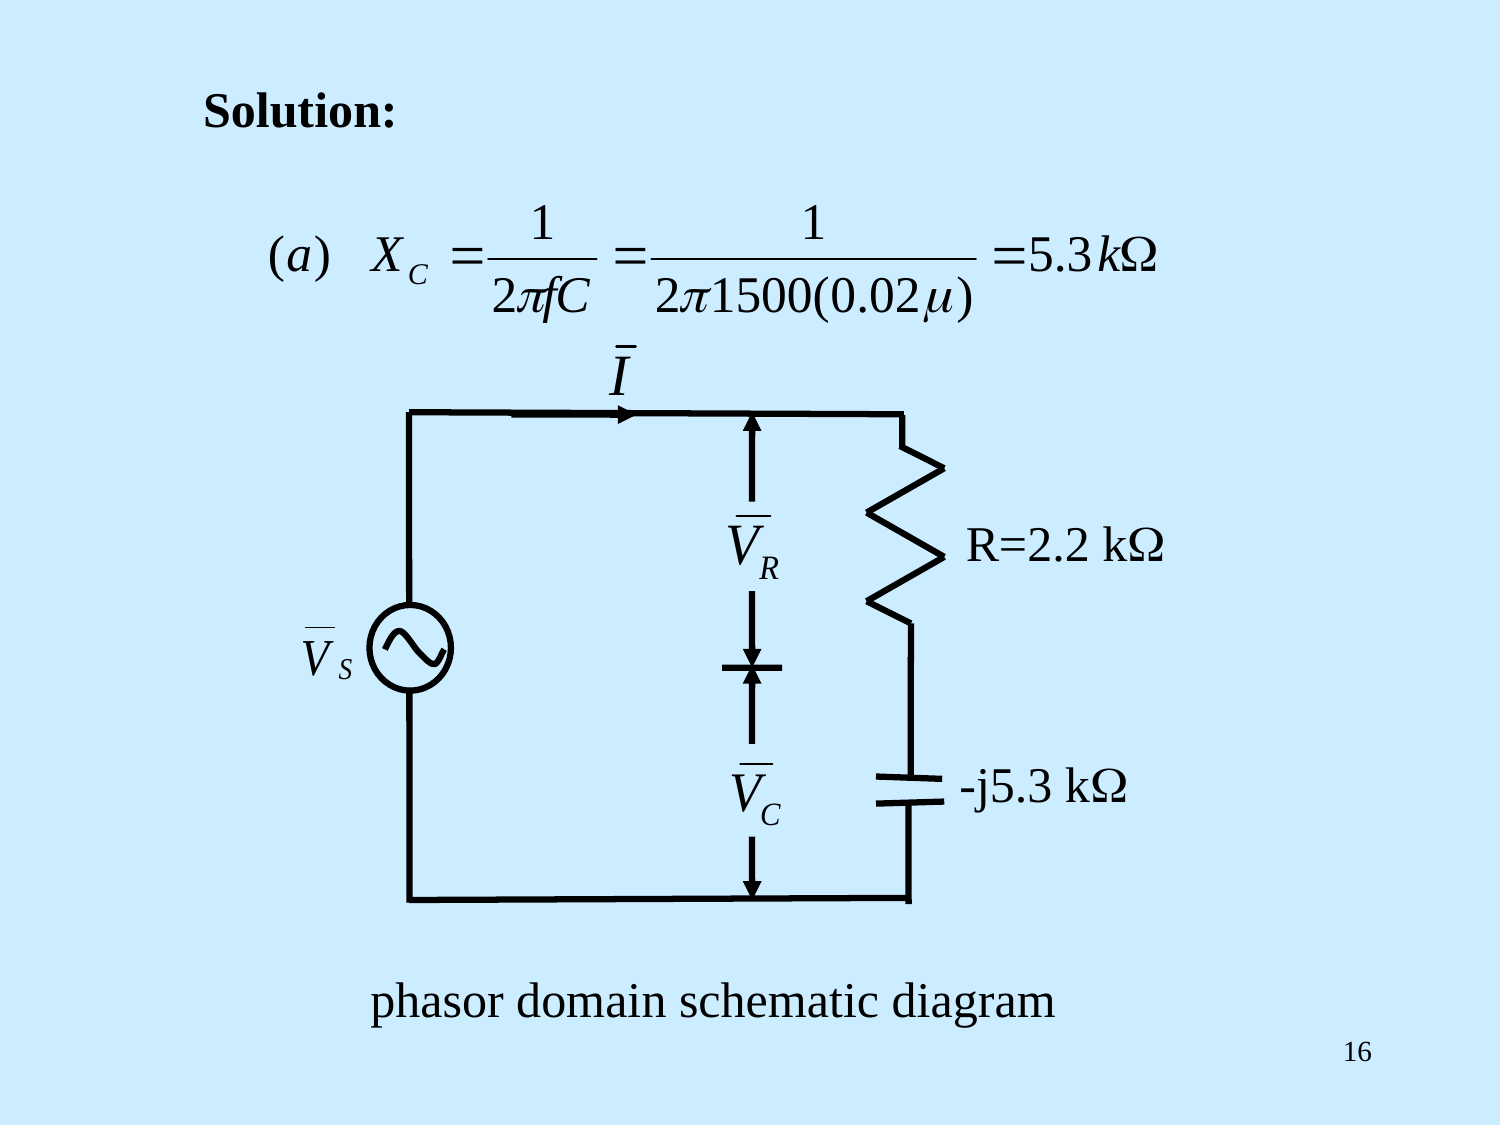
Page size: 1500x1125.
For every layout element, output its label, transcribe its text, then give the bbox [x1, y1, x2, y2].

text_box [260, 190, 1168, 333]
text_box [297, 331, 1228, 1036]
slide_number 16 [1074, 1025, 1388, 1100]
text_box Solution: [188, 70, 428, 145]
